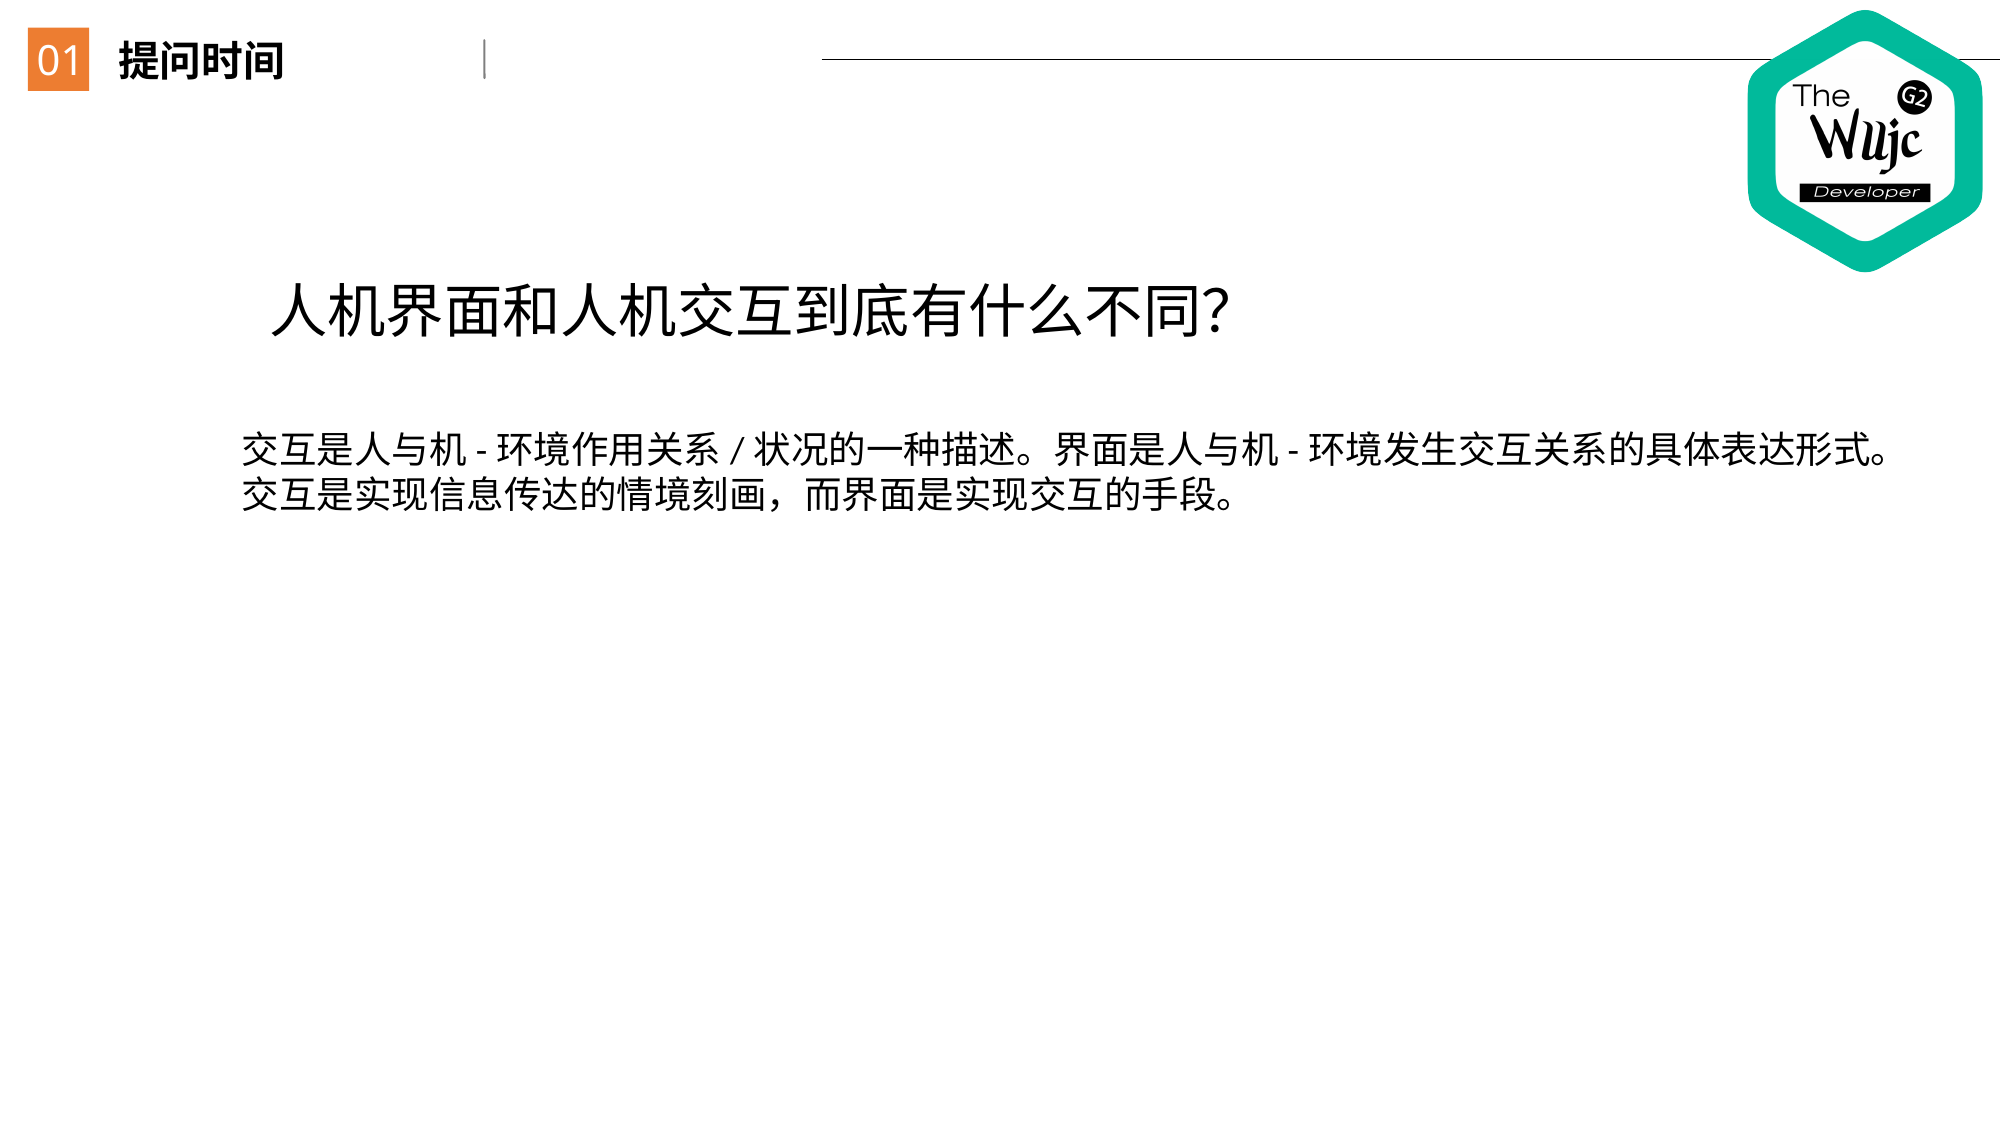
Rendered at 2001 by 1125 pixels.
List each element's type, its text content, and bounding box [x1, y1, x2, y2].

picture [1692, 0, 2000, 314]
text_box 提问时间 [132, 26, 469, 92]
text_box 交互是人与机-环境作用关系/状况的一种描述。界面是人与机-环境发生交互关系的具体表达形式。 交互是实现信息传达的情境刻画，而界面是实现交互的手段。 [227, 418, 1923, 569]
text_box 人机界面和人机交互到底有什么不同？ [254, 266, 1275, 351]
text_box 01 [0, 26, 132, 92]
